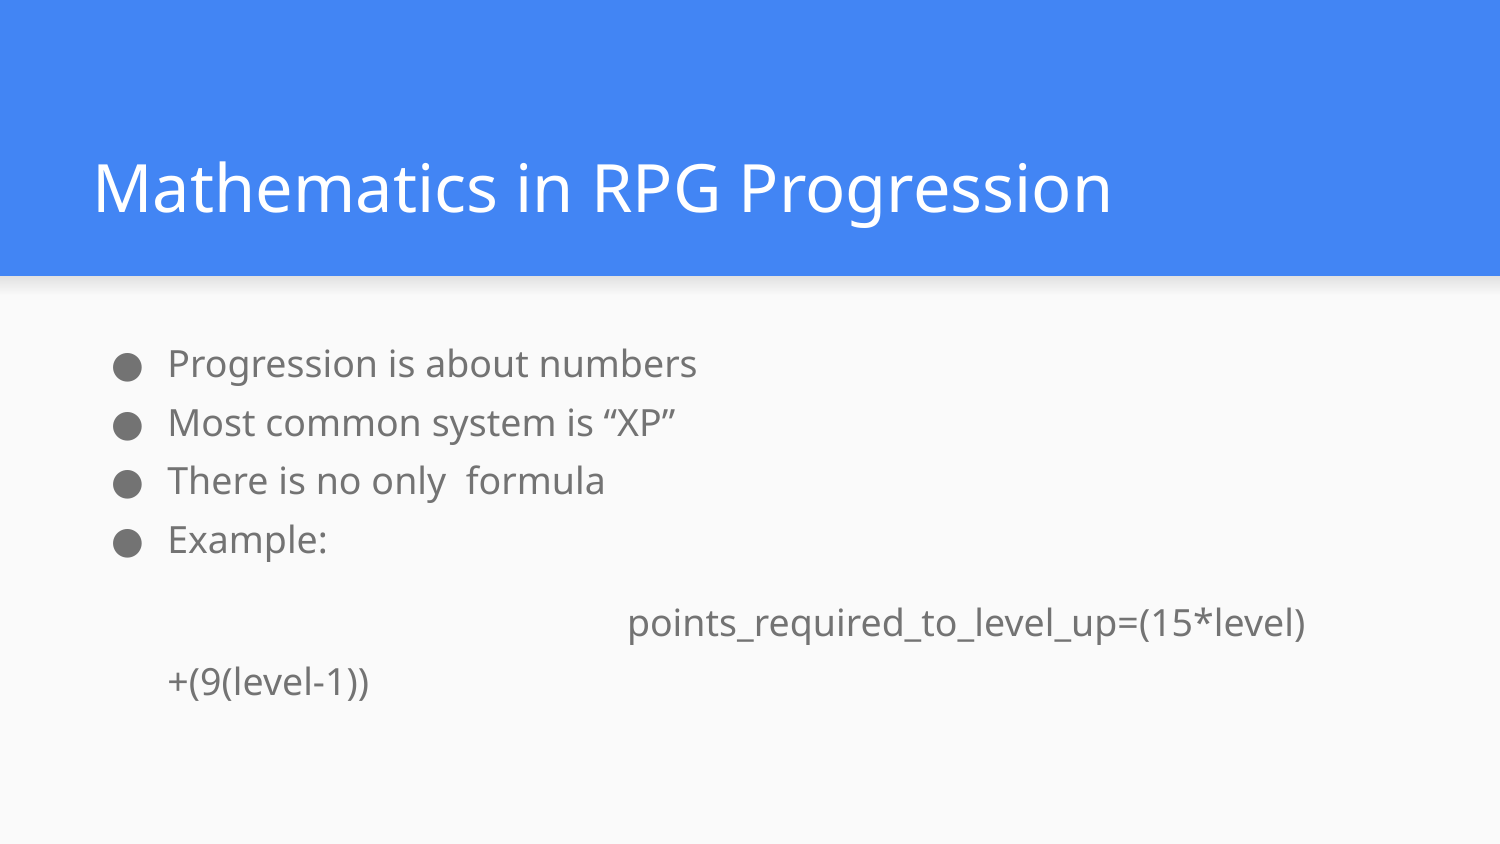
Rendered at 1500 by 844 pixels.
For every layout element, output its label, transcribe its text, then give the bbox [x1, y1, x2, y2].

title Mathematics in RPG Progression [77, 121, 1427, 248]
list Progression is about numbers Most common system is “XP” There is no only formula Example: points_required_to_level_up=(15*level)+(9(level-1)) [77, 314, 1427, 760]
